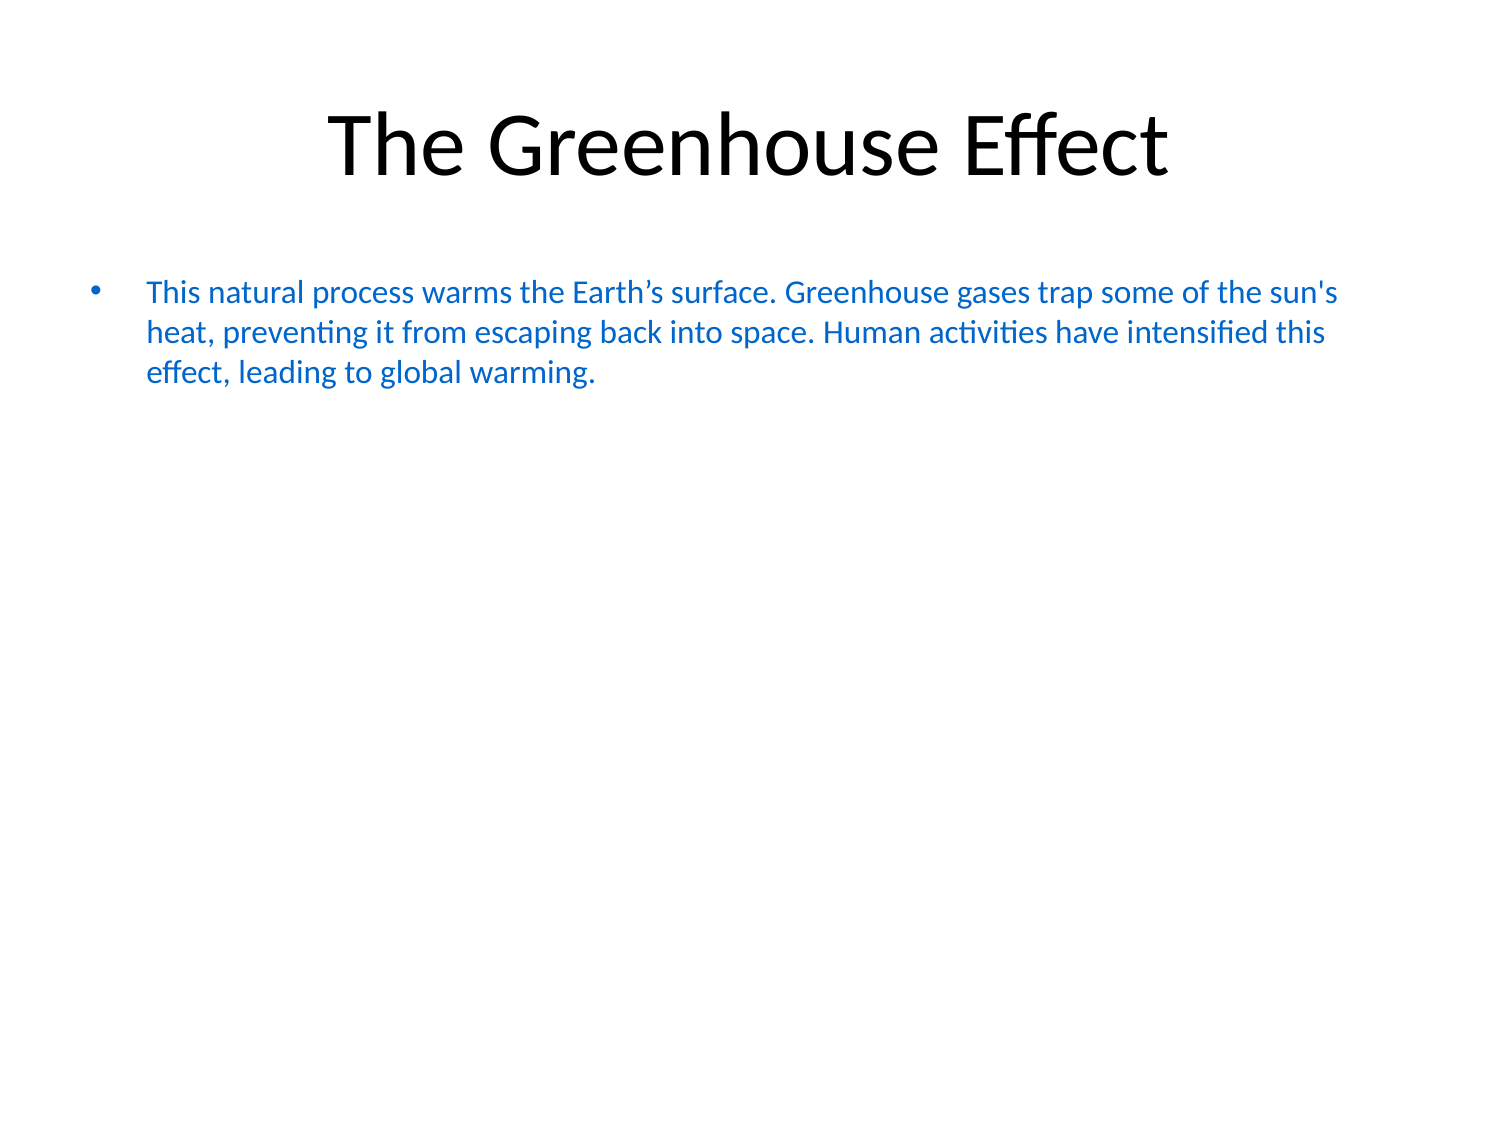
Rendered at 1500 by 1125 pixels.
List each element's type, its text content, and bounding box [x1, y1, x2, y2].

title The Greenhouse Effect [75, 45, 1425, 233]
list This natural process warms the Earth’s surface. Greenhouse gases trap some of the sun's heat, preventing it from escaping back into space. Human activities have intensified this effect, leading to global warming. [75, 262, 1425, 1005]
